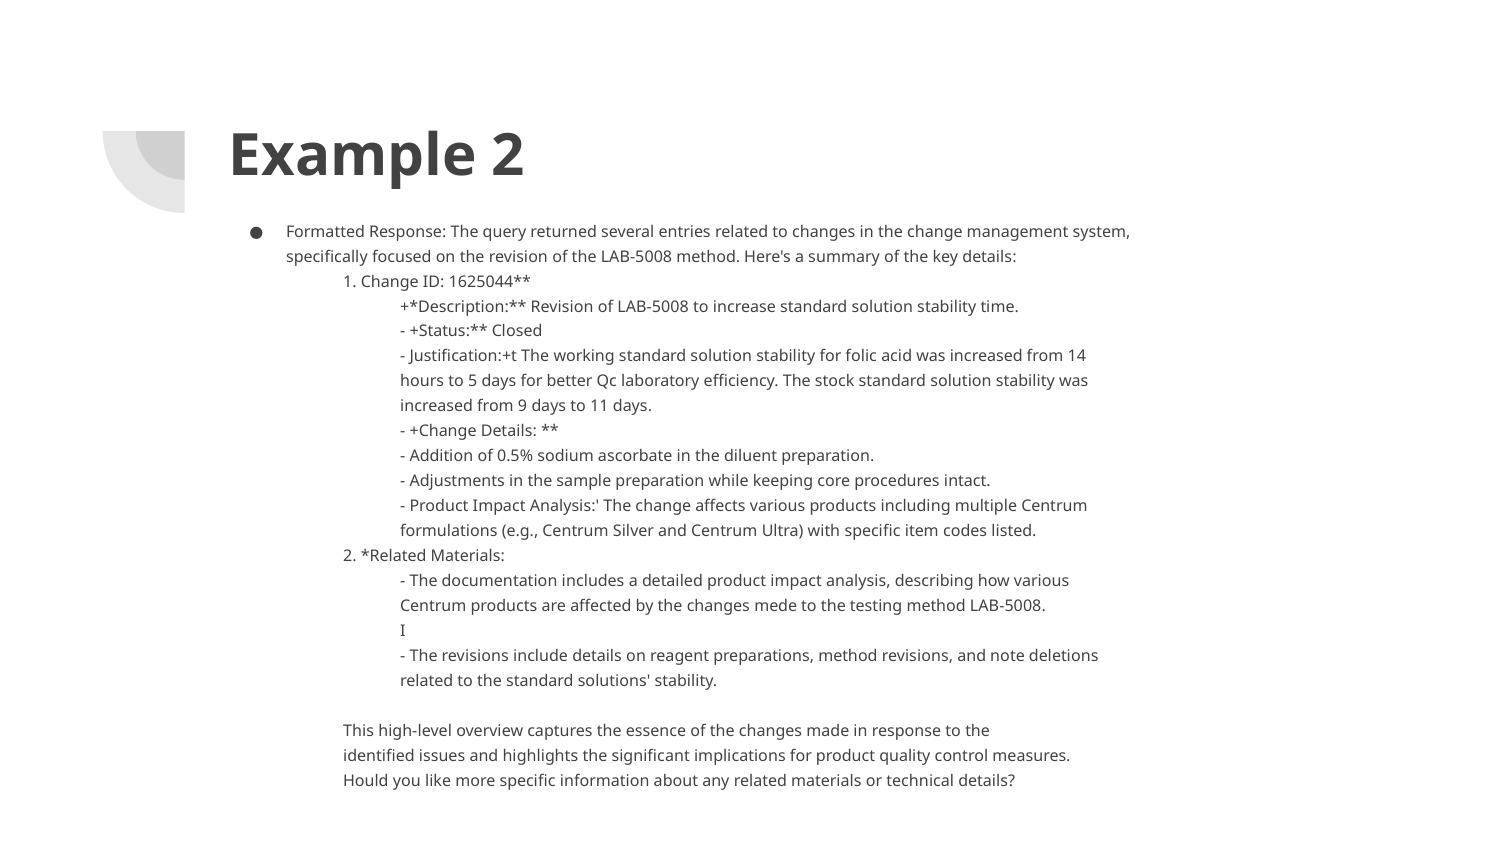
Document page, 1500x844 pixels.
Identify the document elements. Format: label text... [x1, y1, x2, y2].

list Formatted Response: The query returned several entries related to changes in the change management system, specifically focused on the revision of the LAB-5008 method. Here's a summary of the key details: 1. Change ID: 1625044** +*Description:** Revision of LAB-5008 to increase standard solution stability time. ⁃ +Status:** Closed ⁃ Justification:+t The working standard solution stability for folic acid was increased from 14 hours to 5 days for better Qc laboratory efficiency. The stock standard solution stability was increased from 9 days to 11 days. ⁃ +Change Details: ** ⁃ Addition of 0.5% sodium ascorbate in the diluent preparation. ⁃ Adjustments in the sample preparation while keeping core procedures intact. ⁃ Product Impact Analysis:' The change affects various products including multiple Centrum formulations (e.g., Centrum Silver and Centrum Ultra) with specific item codes listed. 2. *Related Materials: ⁃ The documentation includes a detailed product impact analysis, describing how various Centrum products are affected by the changes mede to the testing method LAB-5008. I ⁃ The revisions include details on reagent preparations, method revisions, and note deletions related to the standard solutions' stability. This high-level overview captures the essence of the changes made in response to the identified issues and highlights the significant implications for product quality control measures. Hould you like more specific information about any related materials or technical details? [213, 201, 1368, 809]
title Example 2 [213, 98, 1368, 201]
